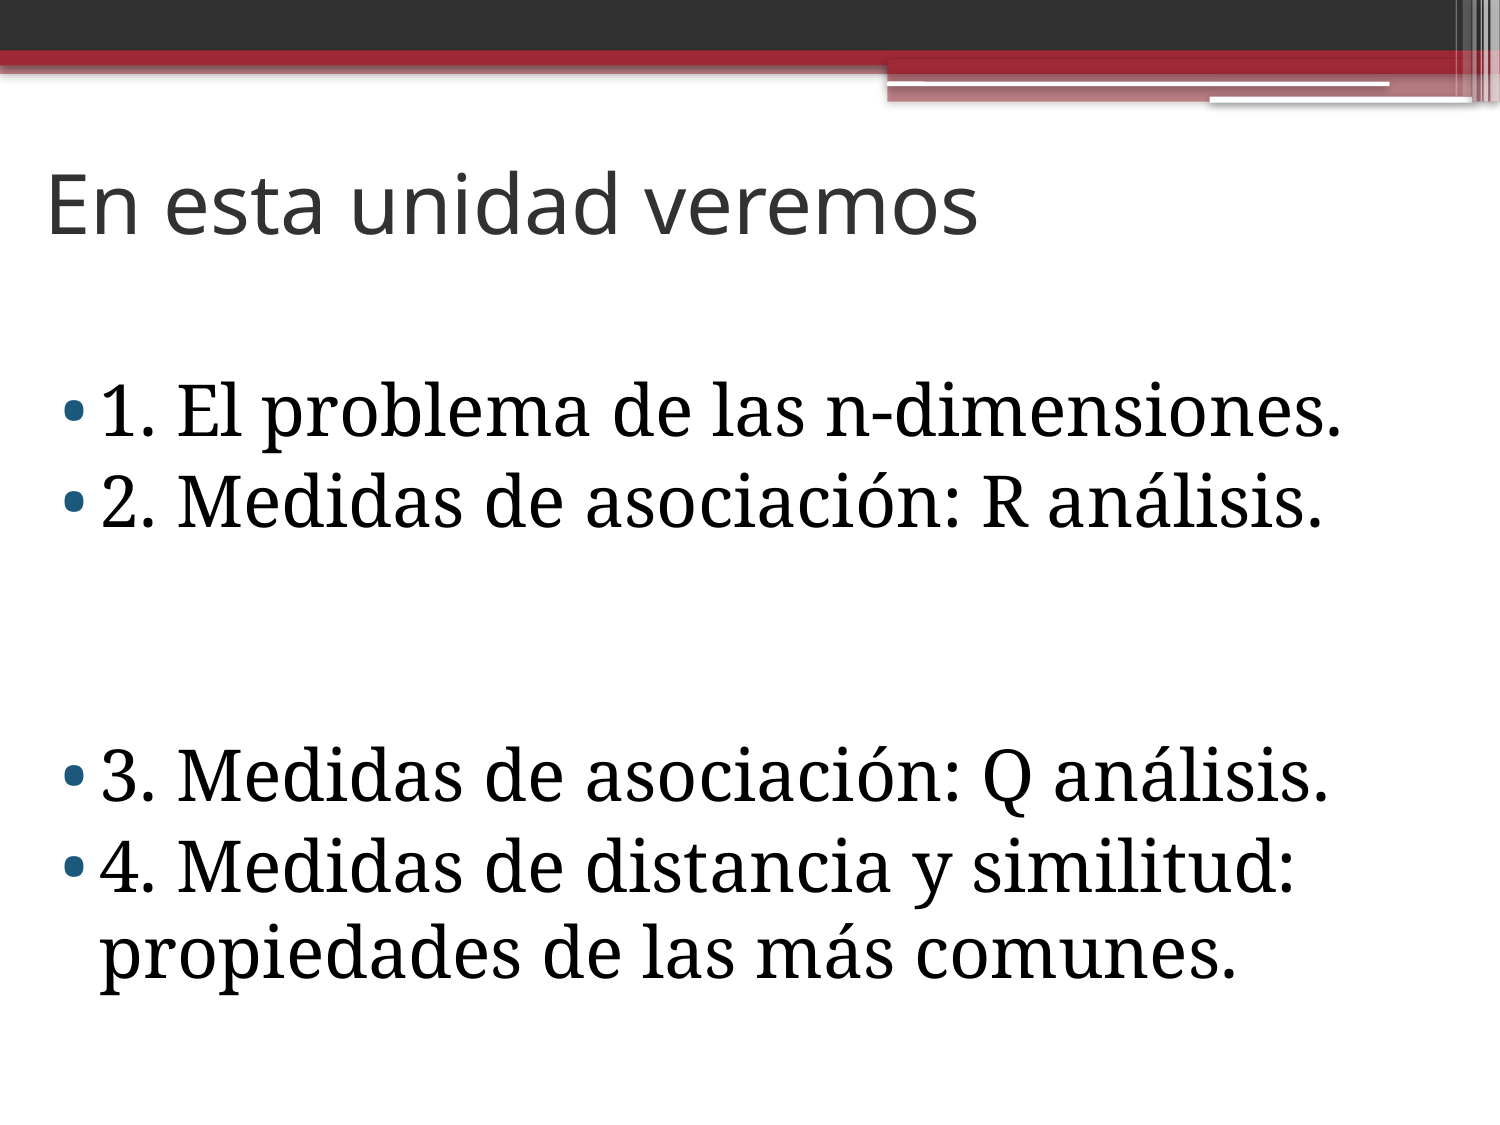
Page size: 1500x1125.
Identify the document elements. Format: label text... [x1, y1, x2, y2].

title En esta unidad veremos [29, 113, 1380, 289]
list 1. El problema de las n-dimensiones. 2. Medidas de asociación: R análisis. 3. Medidas de asociación: Q análisis. 4. Medidas de distancia y similitud: propiedades de las más comunes. [29, 357, 1380, 1068]
